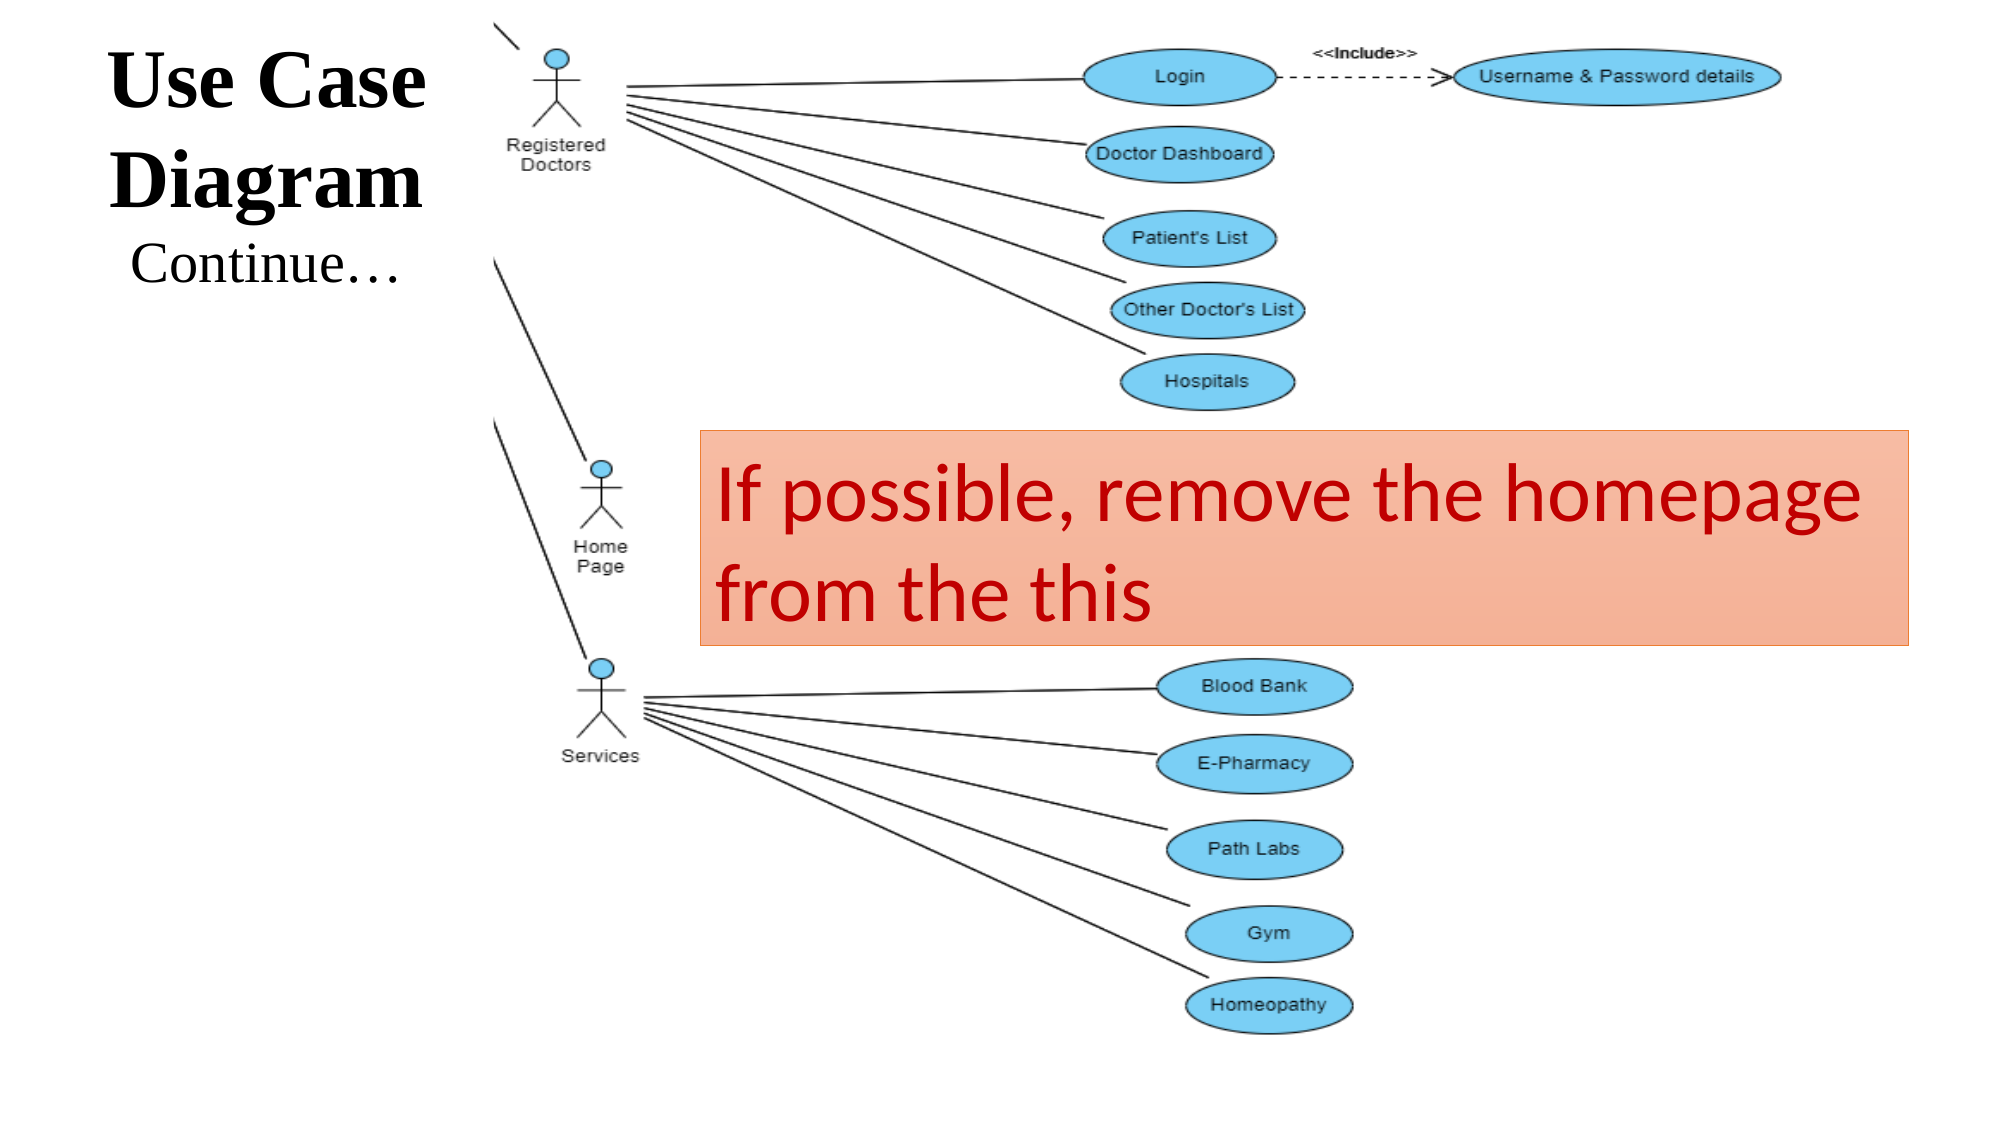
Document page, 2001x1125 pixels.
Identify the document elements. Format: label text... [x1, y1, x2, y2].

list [493, 12, 1967, 1101]
text_box Use Case Diagram Continue… [4, 16, 493, 302]
